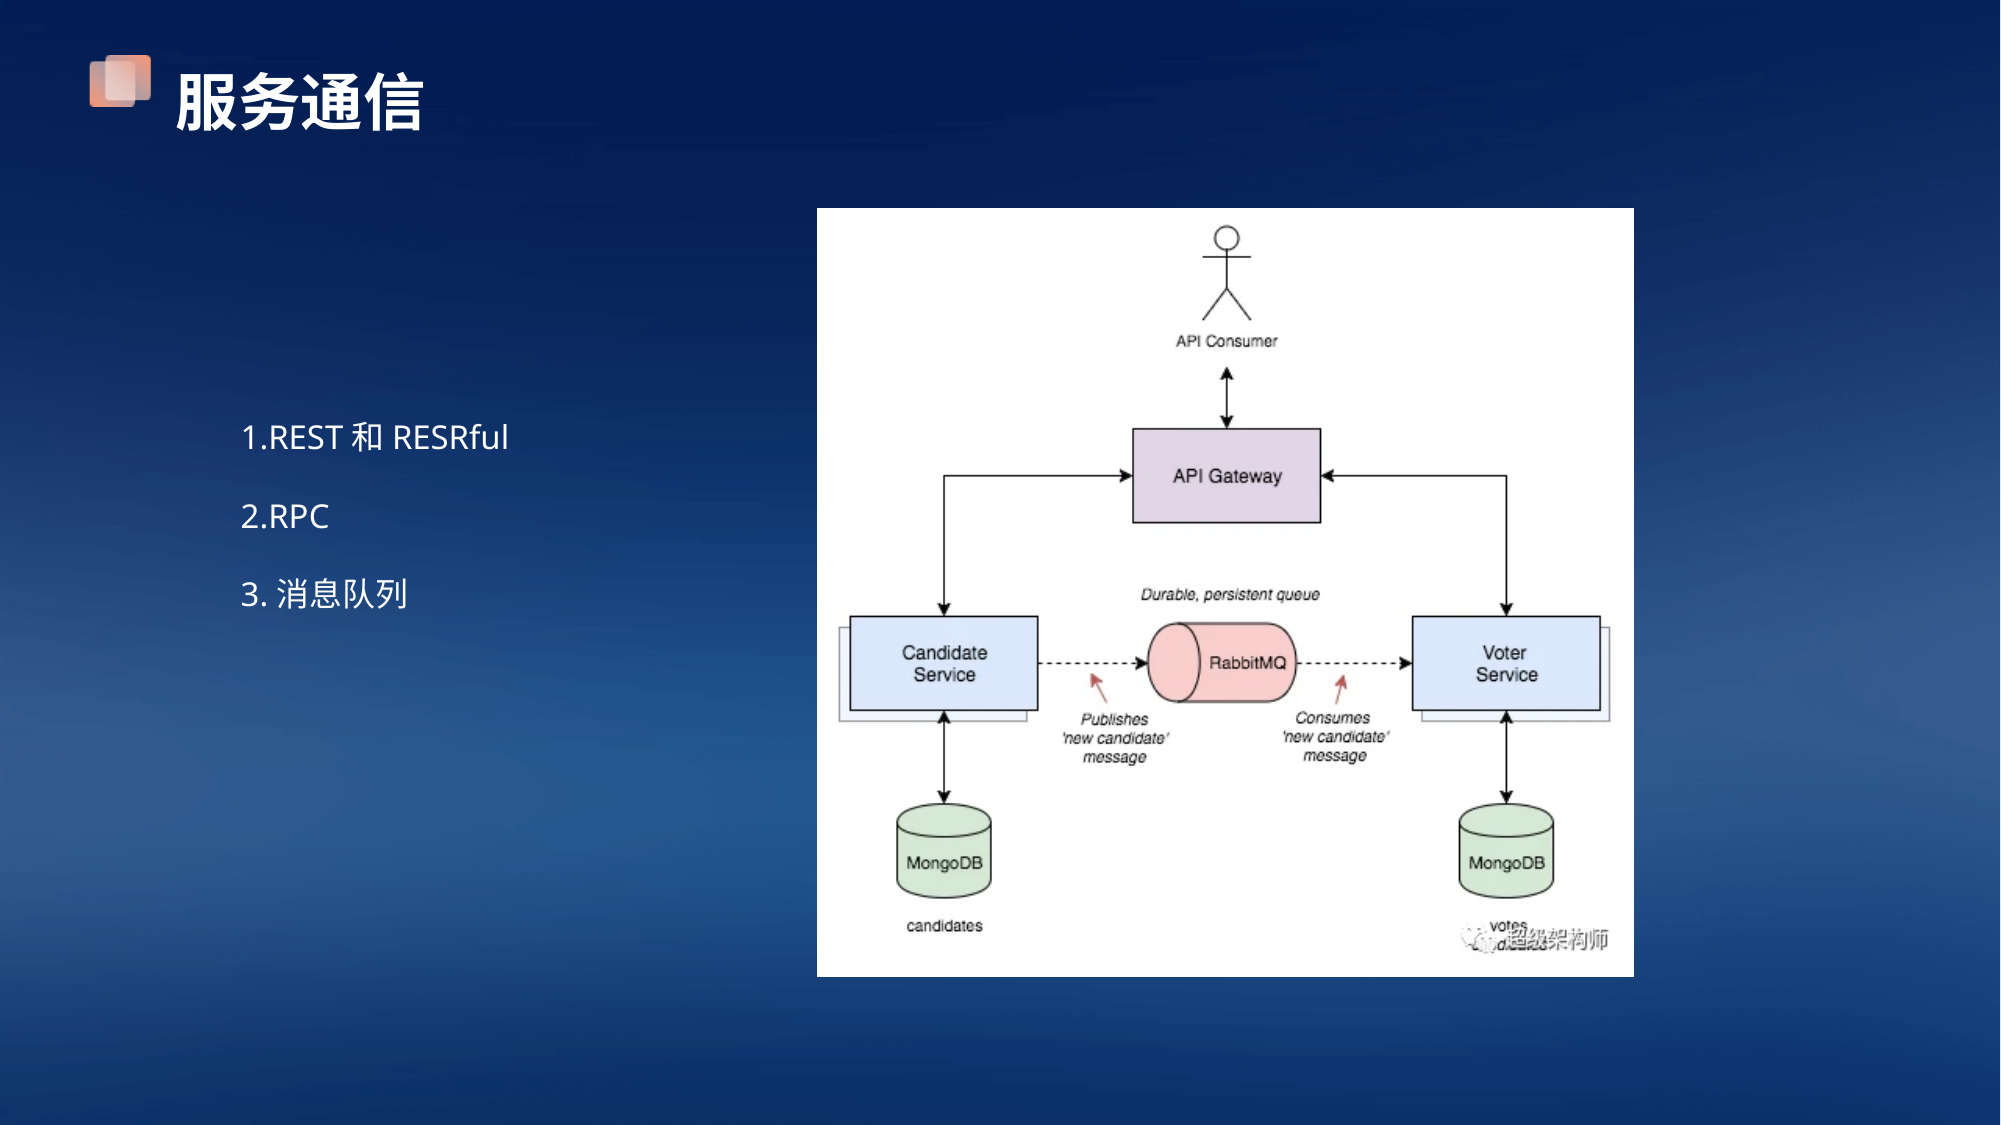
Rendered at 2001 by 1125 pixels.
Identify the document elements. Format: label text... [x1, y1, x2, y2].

text_box 1.REST和RESRful 2.RPC 3.消息队列 [225, 408, 811, 621]
text_box 服务通信 [159, 16, 1700, 147]
picture [0, 0, 2001, 1125]
